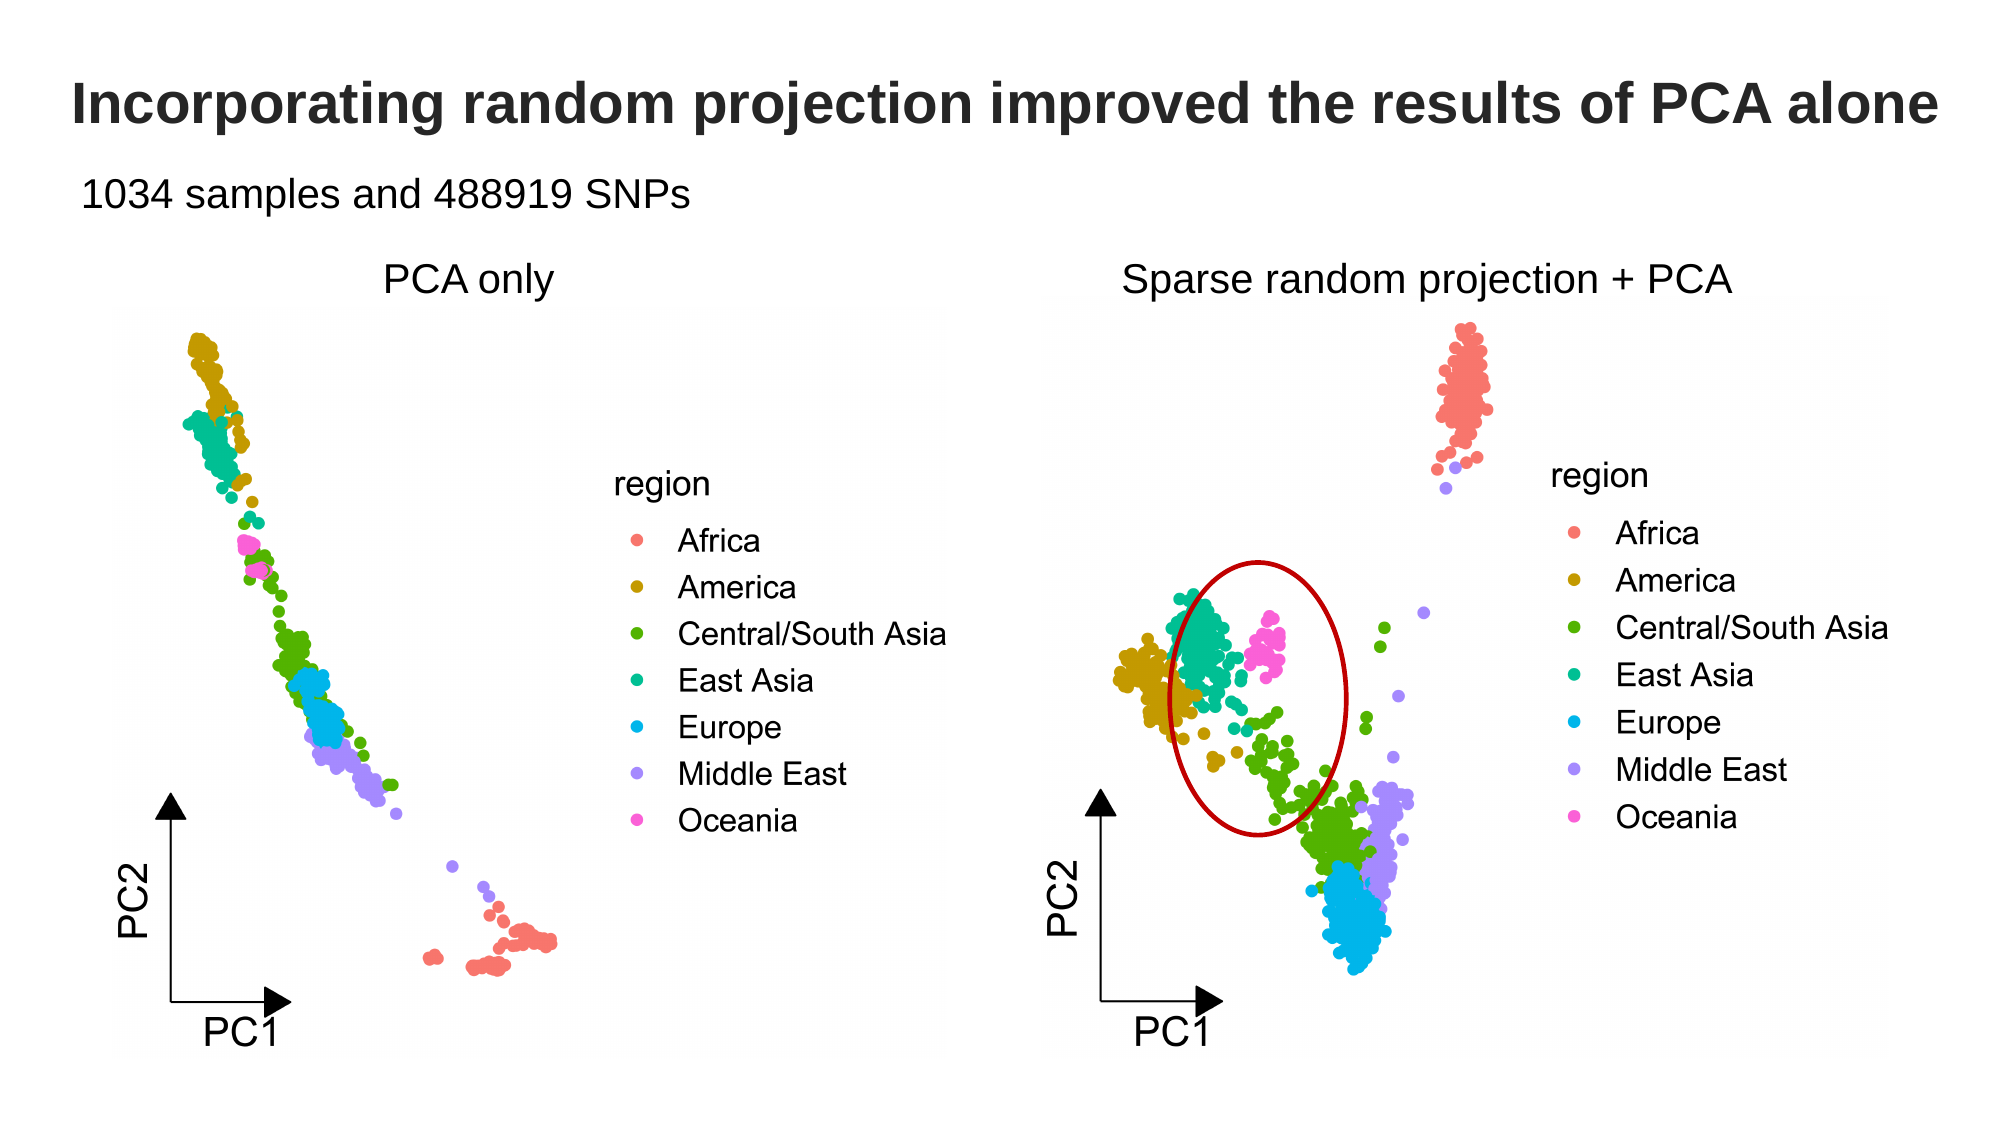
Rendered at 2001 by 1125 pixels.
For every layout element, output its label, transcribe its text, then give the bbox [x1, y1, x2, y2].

picture [1040, 296, 1889, 1060]
text_box 1034 samples and 488919 SNPs [66, 159, 735, 225]
title Incorporating random projection improved the results of PCA alone [56, 53, 1980, 148]
text_box Sparse random projection + PCA [1093, 244, 1761, 296]
text_box PCA only [135, 244, 803, 307]
picture [111, 307, 948, 1060]
